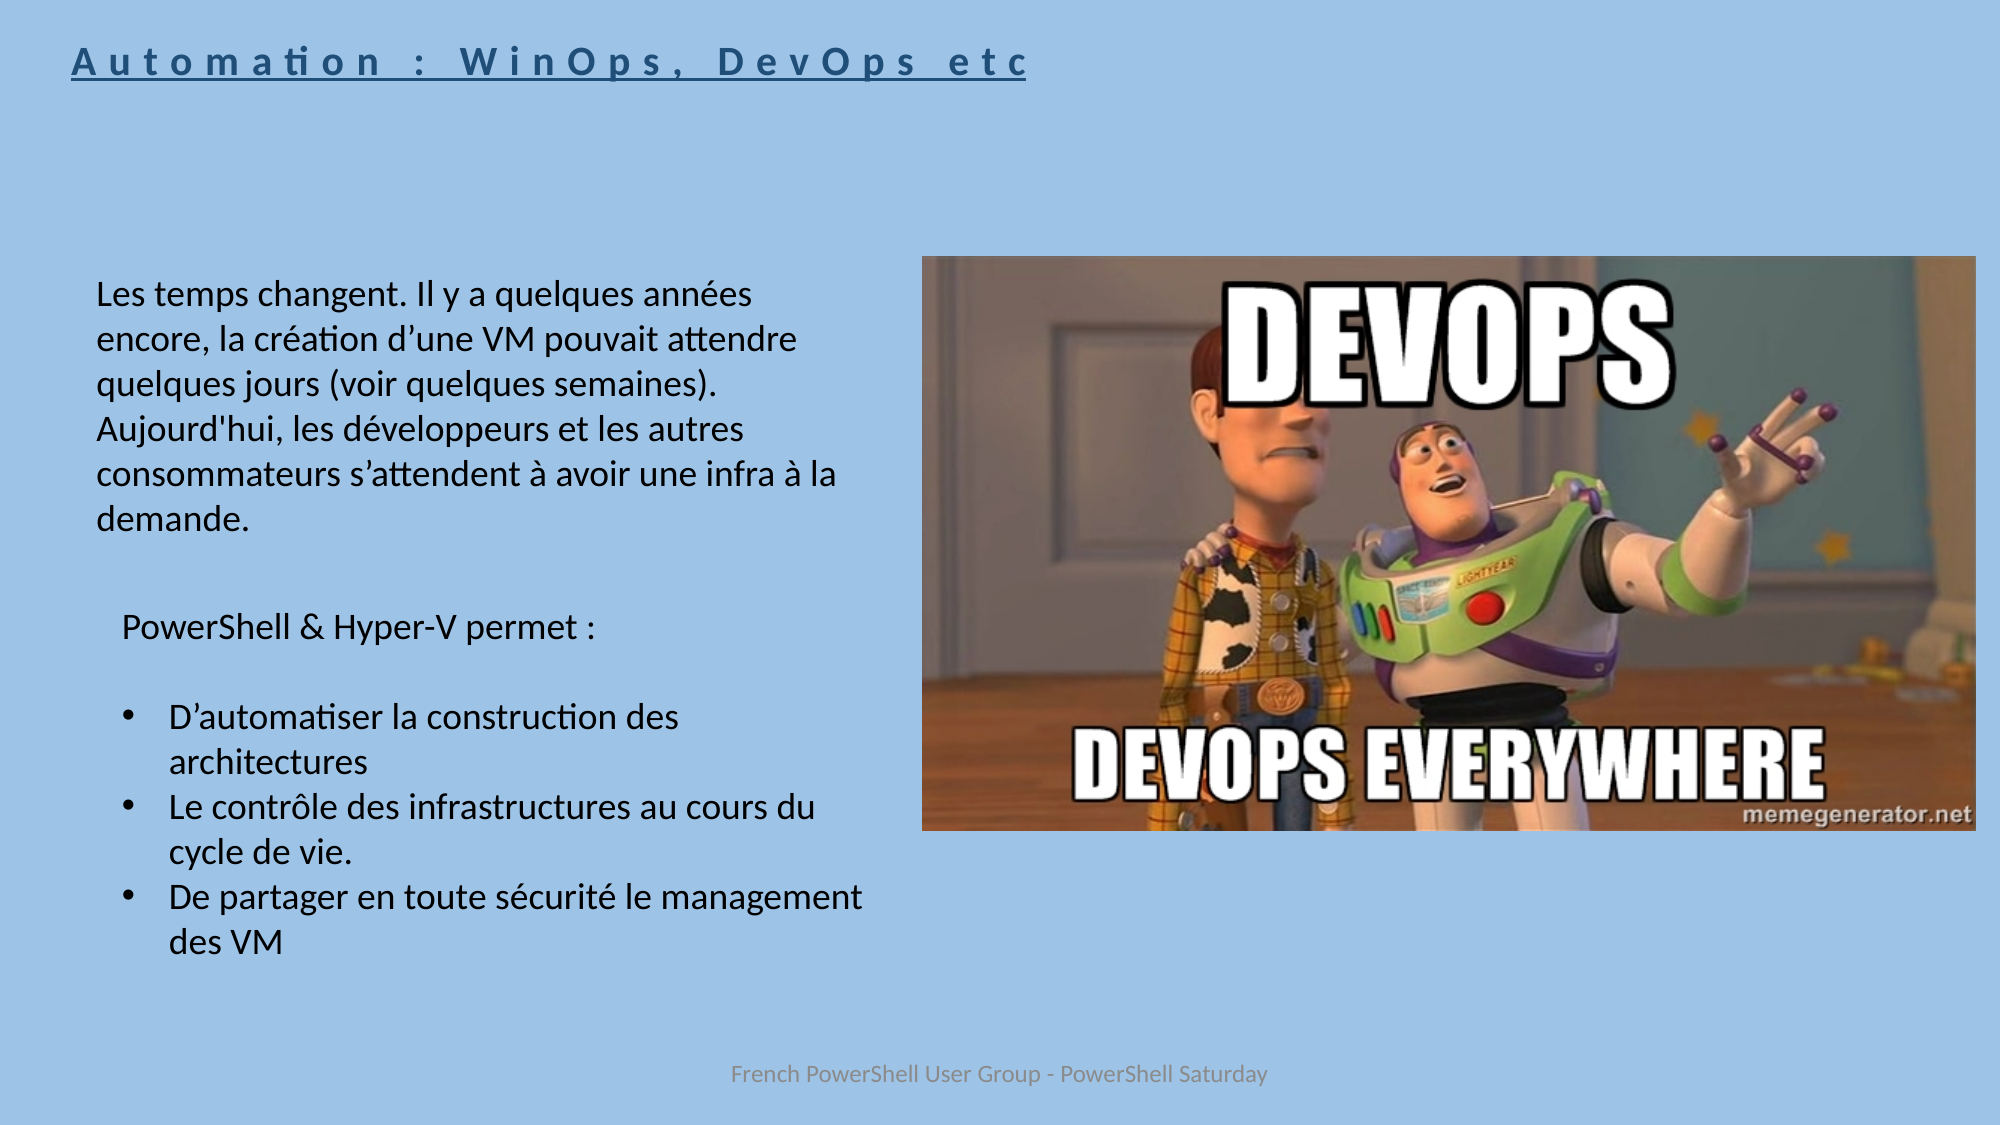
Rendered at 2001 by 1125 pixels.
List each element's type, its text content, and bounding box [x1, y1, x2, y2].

footer French PowerShell User Group - PowerShell Saturday [662, 1042, 1338, 1103]
text_box Automation : WinOps, DevOps etc [56, 26, 1704, 92]
picture [922, 256, 1976, 831]
text_box PowerShell & Hyper-V permet : D’automatiser la construction des architectures Le contrôle des infrastructures au cours du cycle de vie. De partager en toute sécurité le management des VM [107, 594, 888, 1015]
text_box Les temps changent. Il y a quelques années encore, la création d’une VM pouvait attendre quelques jours (voir quelques semaines). Aujourd'hui, les développeurs et les autres consommateurs s’attendent à avoir une infra à la demande. [81, 261, 888, 592]
